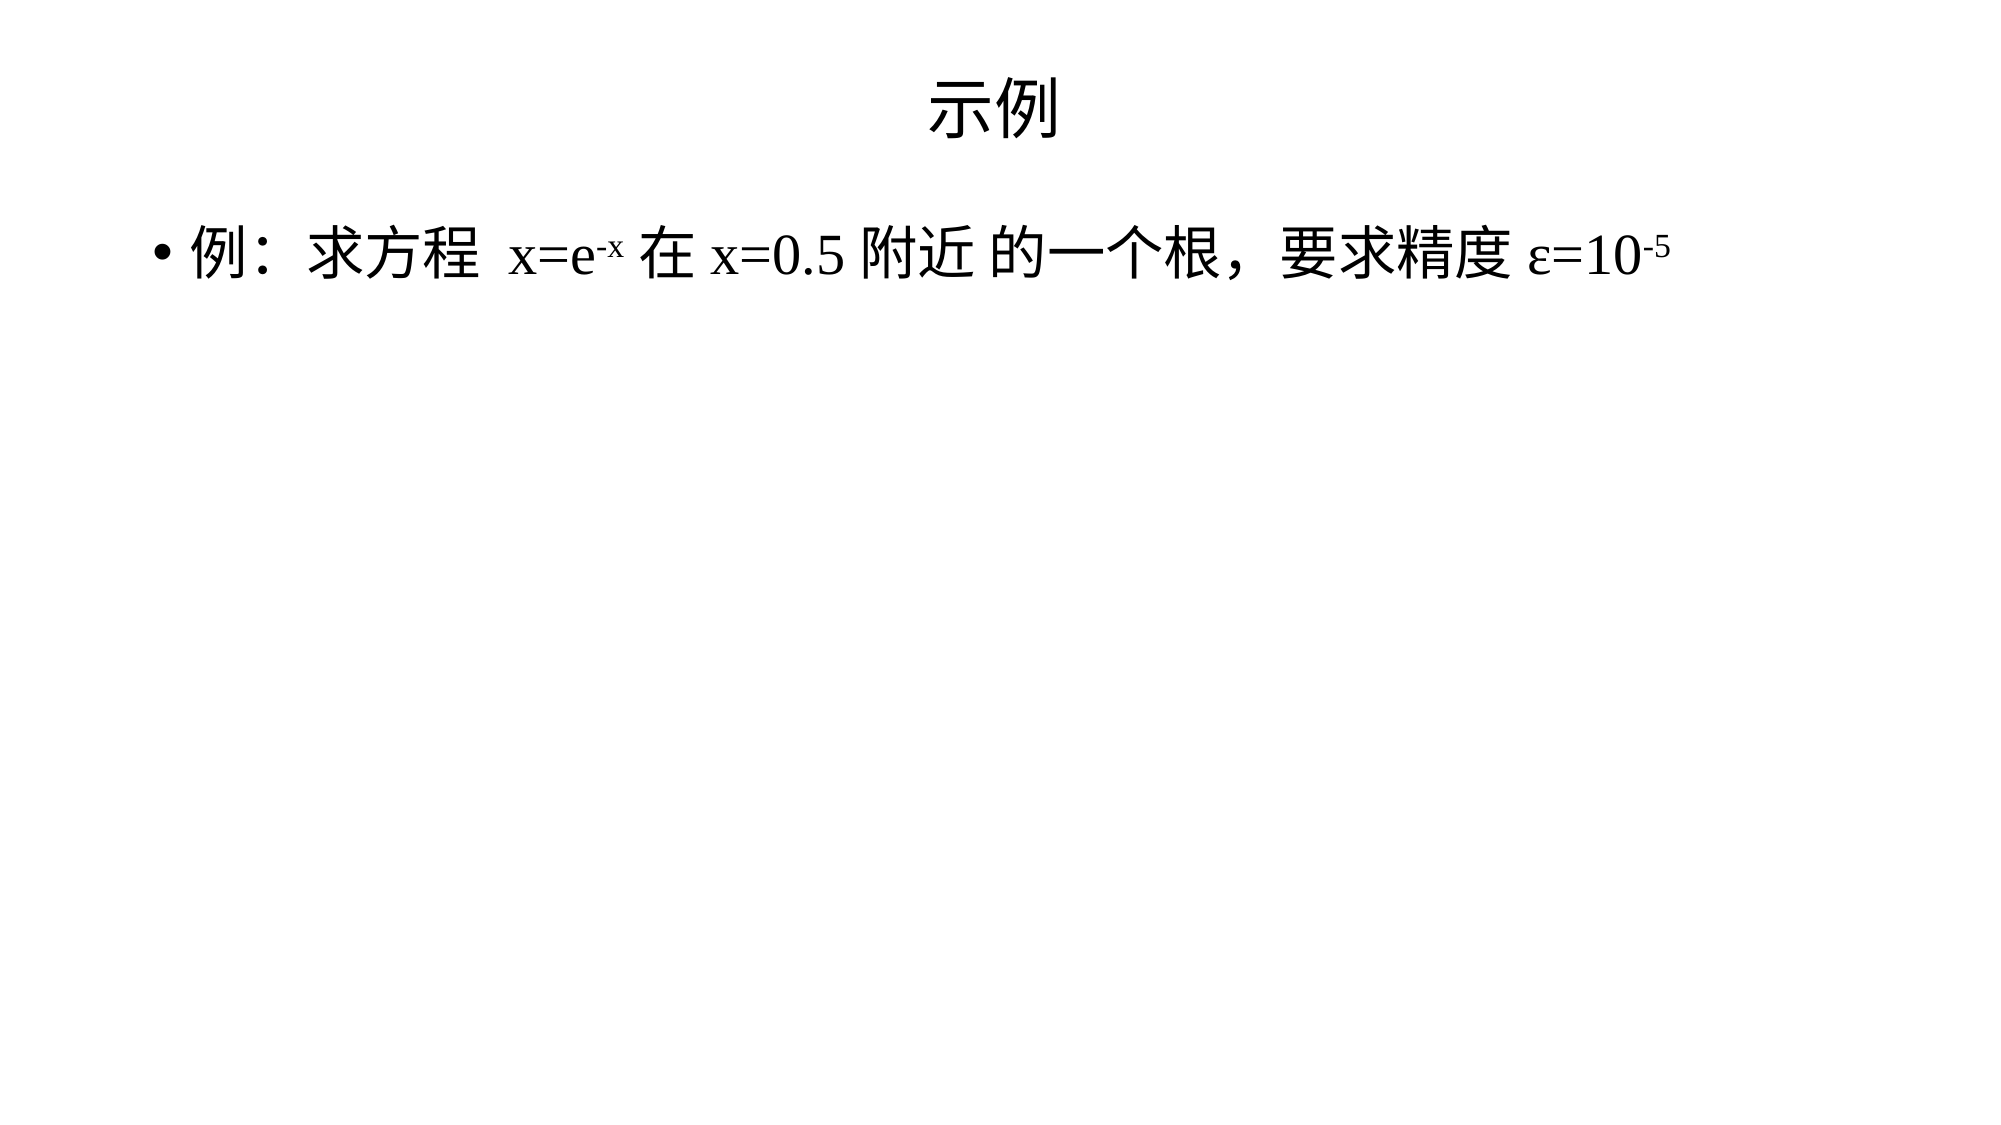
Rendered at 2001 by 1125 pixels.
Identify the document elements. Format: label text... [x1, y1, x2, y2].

list 例：求方程 x=e-x在x=0.5附近 的一个根，要求精度ε=10-5 [137, 187, 1863, 1014]
title 示例 [131, 59, 1857, 165]
